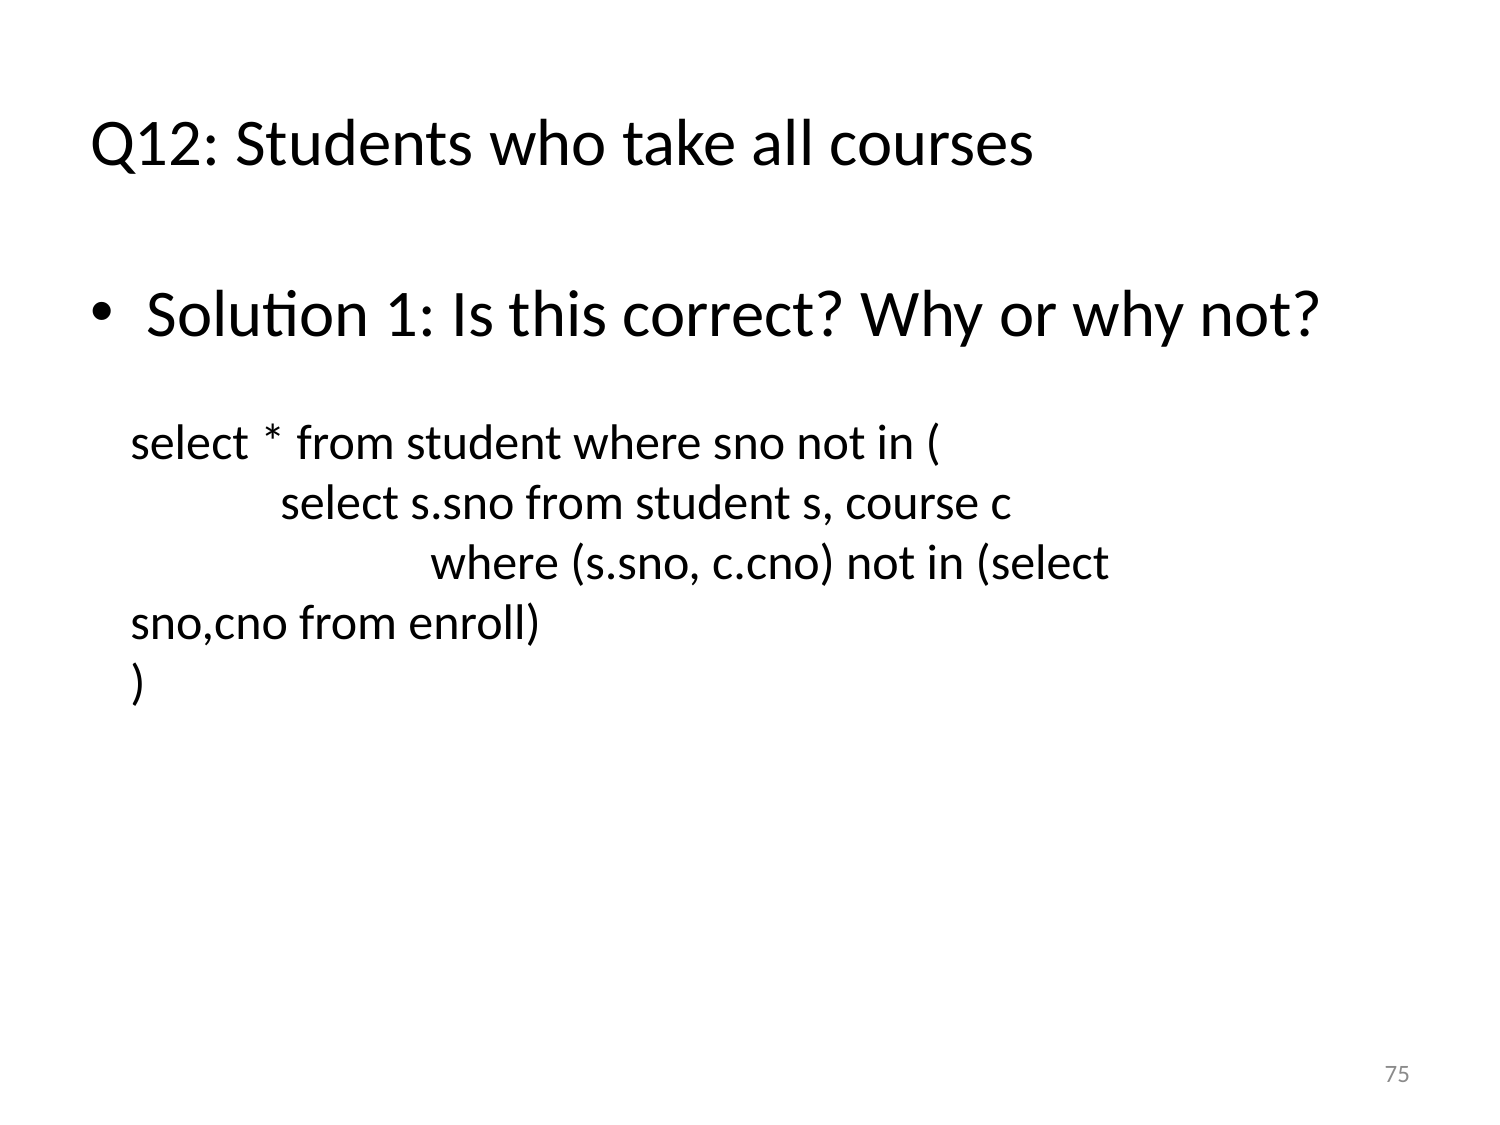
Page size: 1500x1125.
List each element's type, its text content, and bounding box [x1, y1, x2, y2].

slide_number 75 [1074, 1042, 1425, 1103]
list Solution 1: Is this correct? Why or why not? [75, 262, 1425, 1005]
text_box select * from student where sno not in ( select s.sno from student s, course c where (s.sno, c.cno) not in (select sno,cno from enroll) ) [115, 401, 1196, 717]
title Q12: Students who take all courses [75, 45, 1425, 233]
